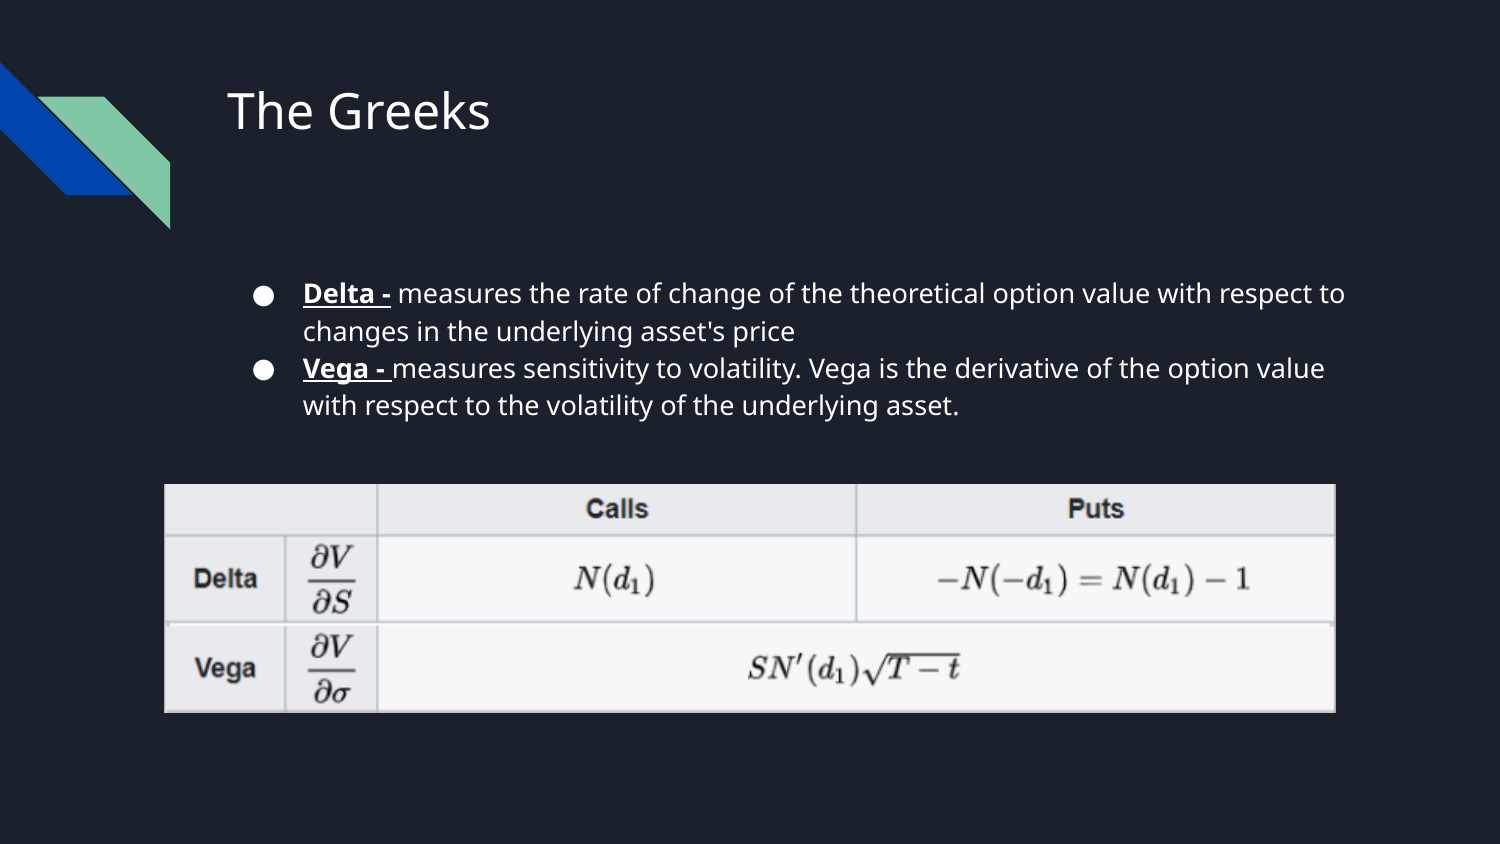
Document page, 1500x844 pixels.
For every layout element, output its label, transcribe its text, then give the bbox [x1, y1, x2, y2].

picture [163, 484, 1337, 713]
title The Greeks [212, 64, 1368, 215]
list Delta - measures the rate of change of the theoretical option value with respect to changes in the underlying asset's price Vega - measures sensitivity to volatility. Vega is the derivative of the option value with respect to the volatility of the underlying asset. [212, 257, 1368, 735]
